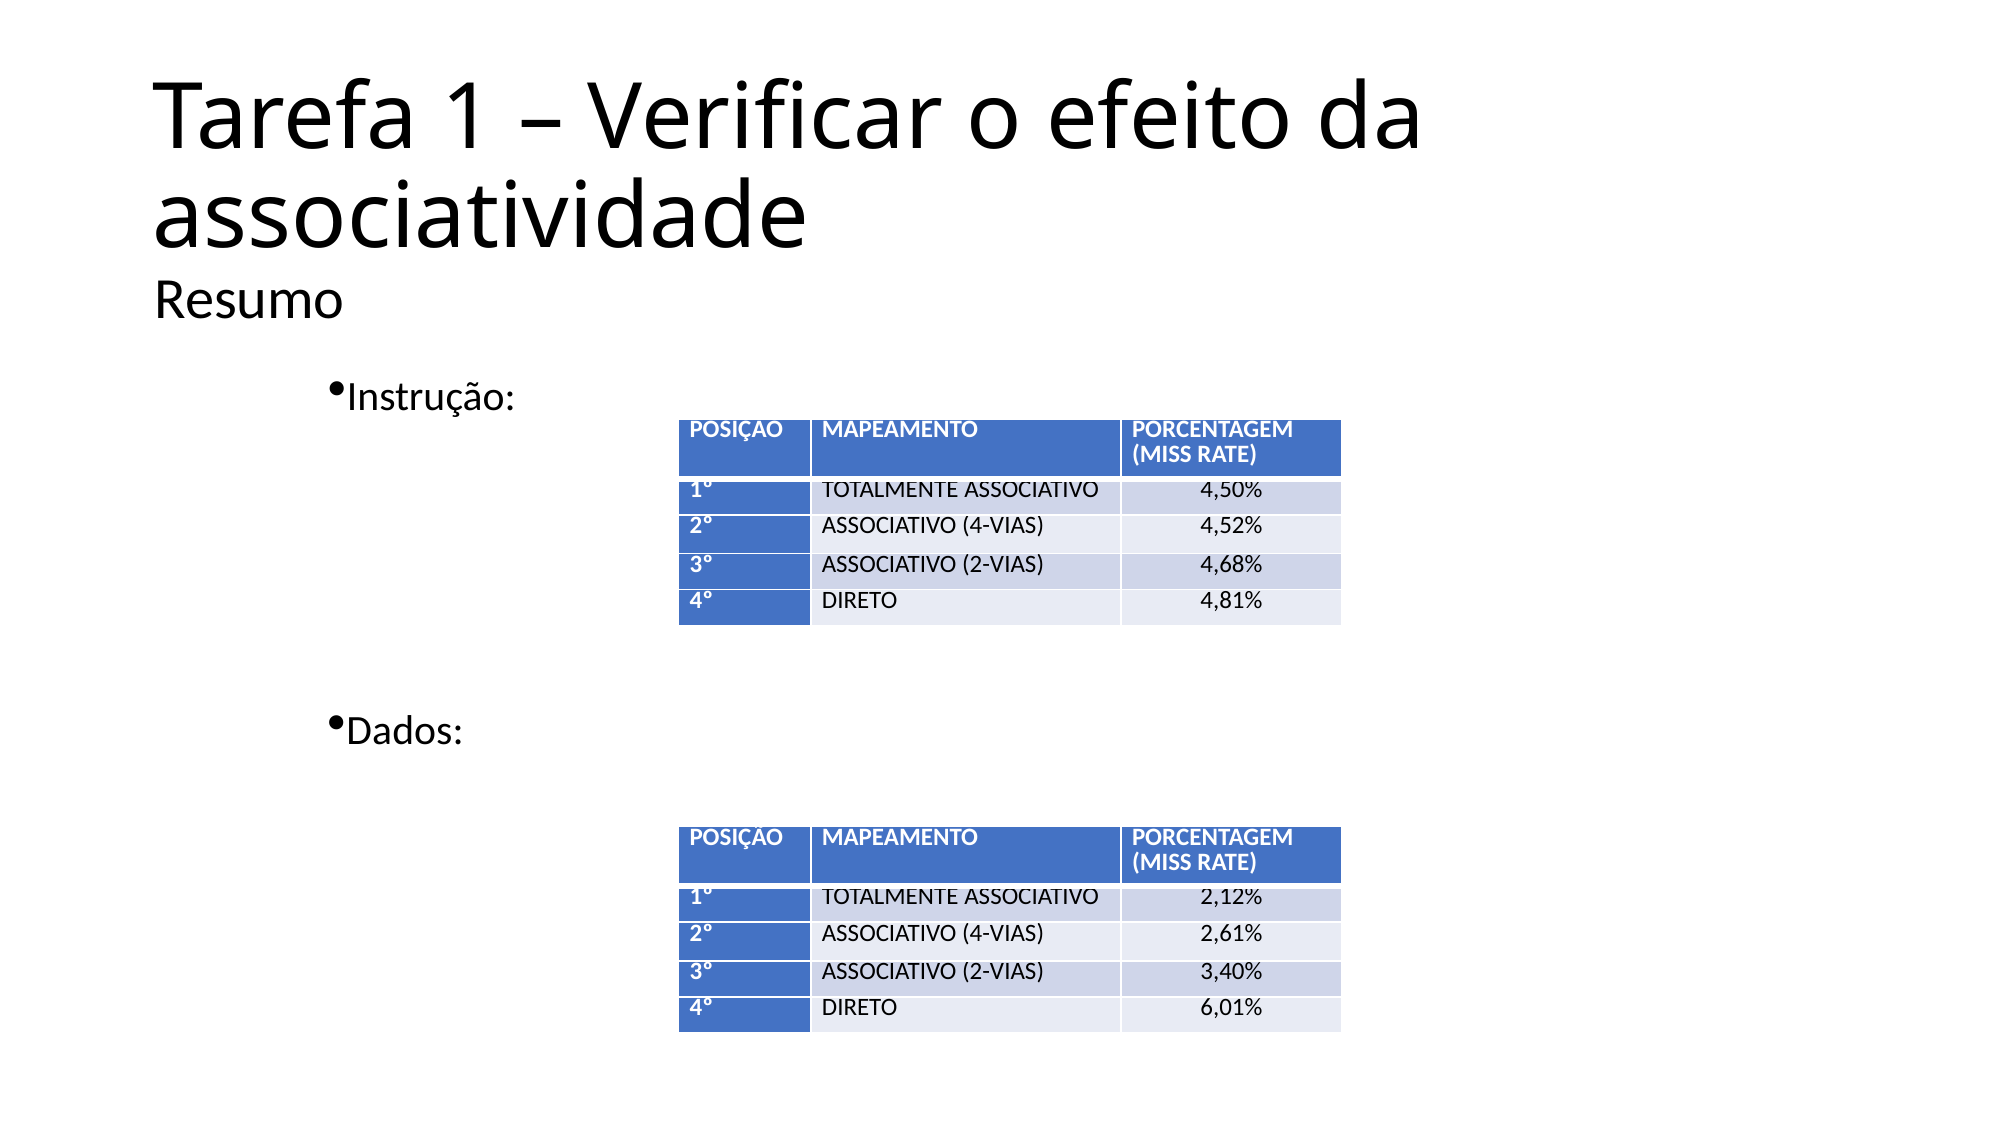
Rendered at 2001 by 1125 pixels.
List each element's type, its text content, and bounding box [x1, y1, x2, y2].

table_cell 6,01% [1122, 998, 1341, 1032]
table_header PORCENTAGEM (MISS RATE) [1122, 420, 1341, 476]
table_cell TOTALMENTE ASSOCIATIVO [812, 482, 1120, 514]
list Resumo [139, 260, 1865, 975]
table_header POSIÇÃO [679, 420, 810, 476]
table_cell 4º [679, 590, 810, 625]
text_box Dados: [239, 695, 479, 806]
table_cell DIRETO [812, 998, 1120, 1032]
table_cell 1º [679, 482, 810, 514]
table_cell 4,50% [1122, 482, 1341, 514]
table_cell 4,81% [1122, 590, 1341, 625]
table_cell 2,12% [1122, 889, 1341, 921]
table_header PORCENTAGEM (MISS RATE) [1122, 827, 1341, 883]
table_cell 4,68% [1122, 554, 1341, 589]
table_cell 4,52% [1122, 516, 1341, 553]
table_cell ASSOCIATIVO (4-VIAS) [812, 516, 1120, 553]
table_cell 2º [679, 923, 810, 960]
table_cell 1º [679, 889, 810, 921]
table_header MAPEAMENTO [812, 827, 1120, 883]
table_cell 2,61% [1122, 923, 1341, 960]
table_header POSIÇÃO [679, 827, 810, 883]
table_cell ASSOCIATIVO (2-VIAS) [812, 554, 1120, 589]
table_cell 3º [679, 554, 810, 589]
table_cell 3,40% [1122, 962, 1341, 996]
table_cell ASSOCIATIVO (4-VIAS) [812, 923, 1120, 960]
title Tarefa 1 – Verificar o efeito da associatividade [137, 59, 1863, 278]
table_header MAPEAMENTO [812, 420, 1120, 476]
table_cell 2º [679, 516, 810, 553]
table_cell 3º [679, 962, 810, 996]
table_cell ASSOCIATIVO (2-VIAS) [812, 962, 1120, 996]
table_cell TOTALMENTE ASSOCIATIVO [812, 889, 1120, 921]
text_box Instrução: [239, 360, 532, 471]
table_cell 4º [679, 998, 810, 1032]
table_cell DIRETO [812, 590, 1120, 625]
